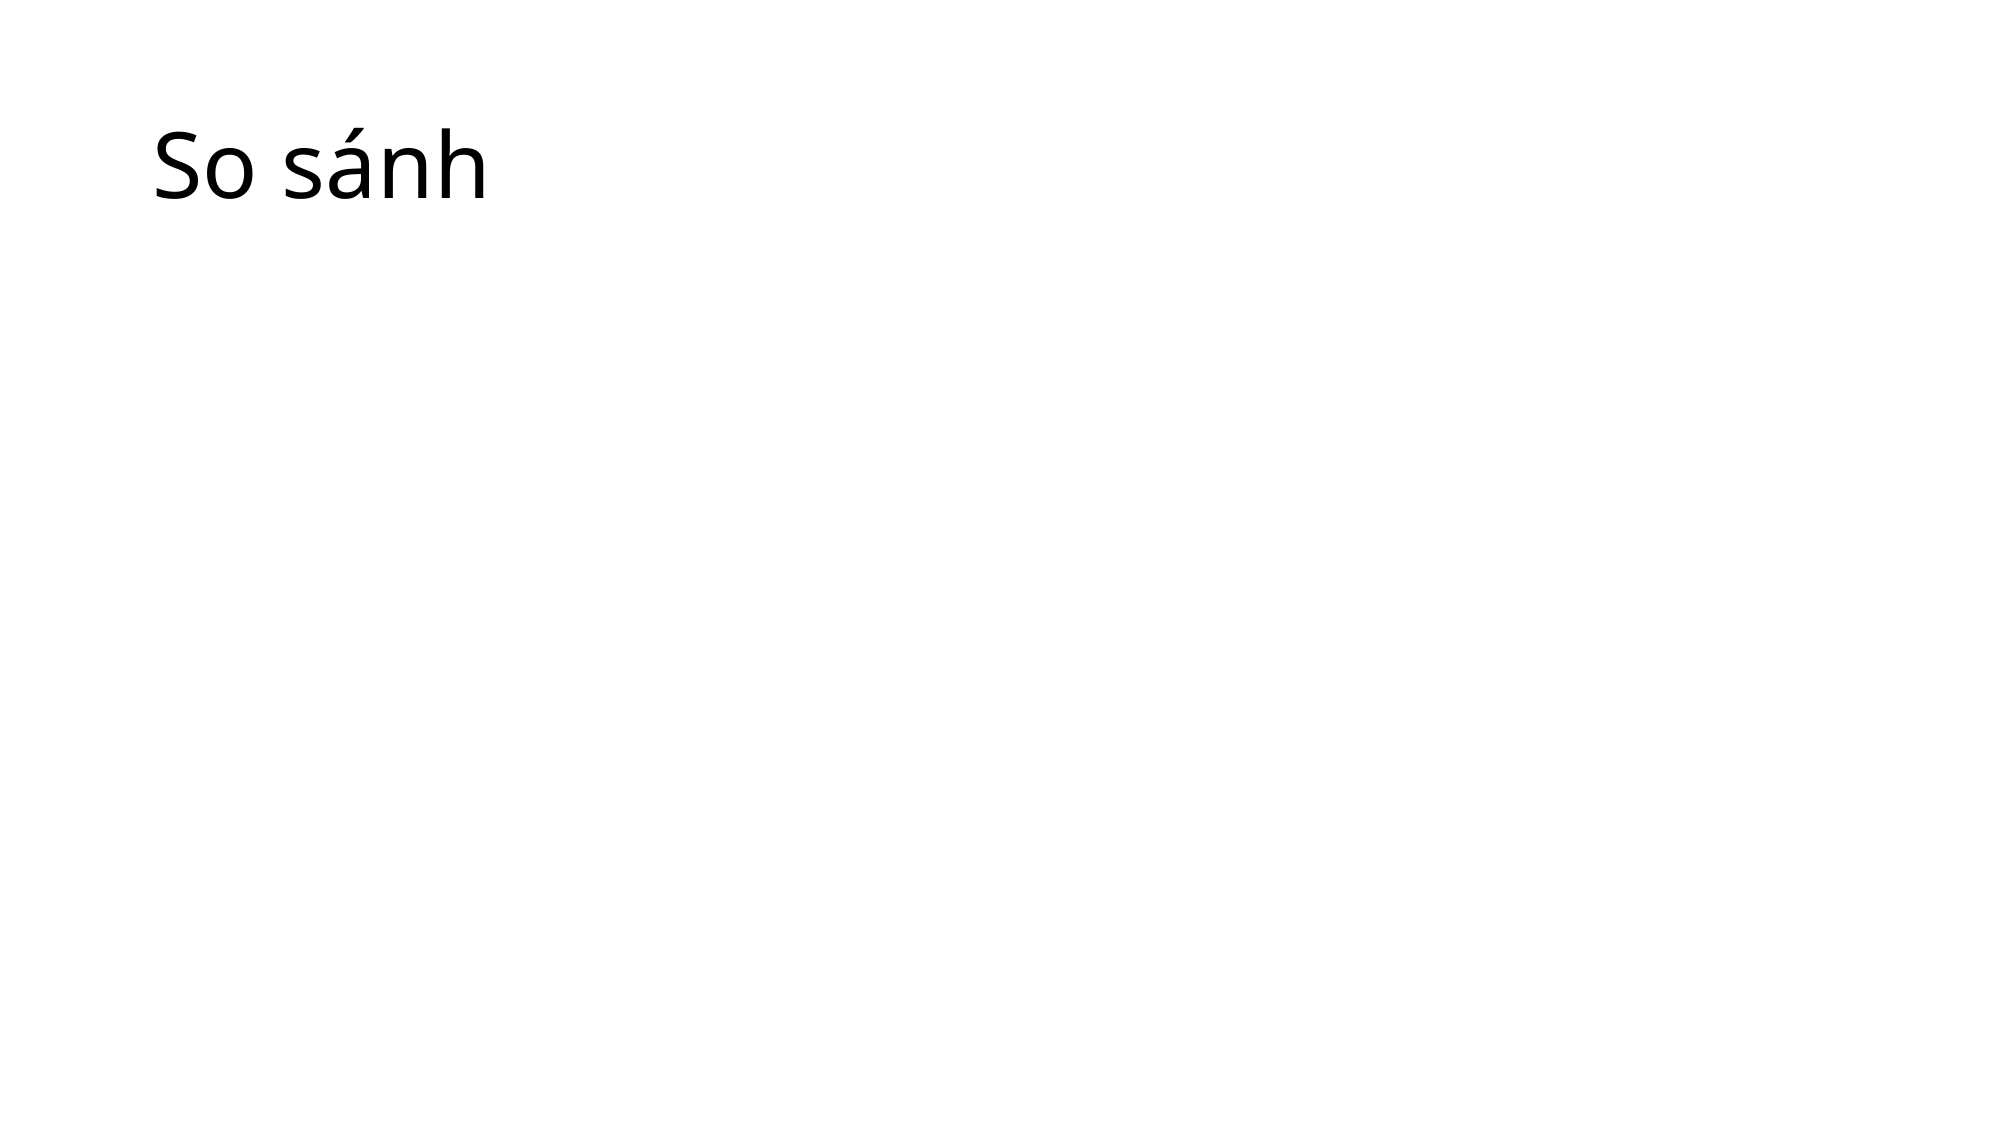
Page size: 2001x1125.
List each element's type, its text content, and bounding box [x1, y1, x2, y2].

title So sánh [137, 59, 1863, 278]
